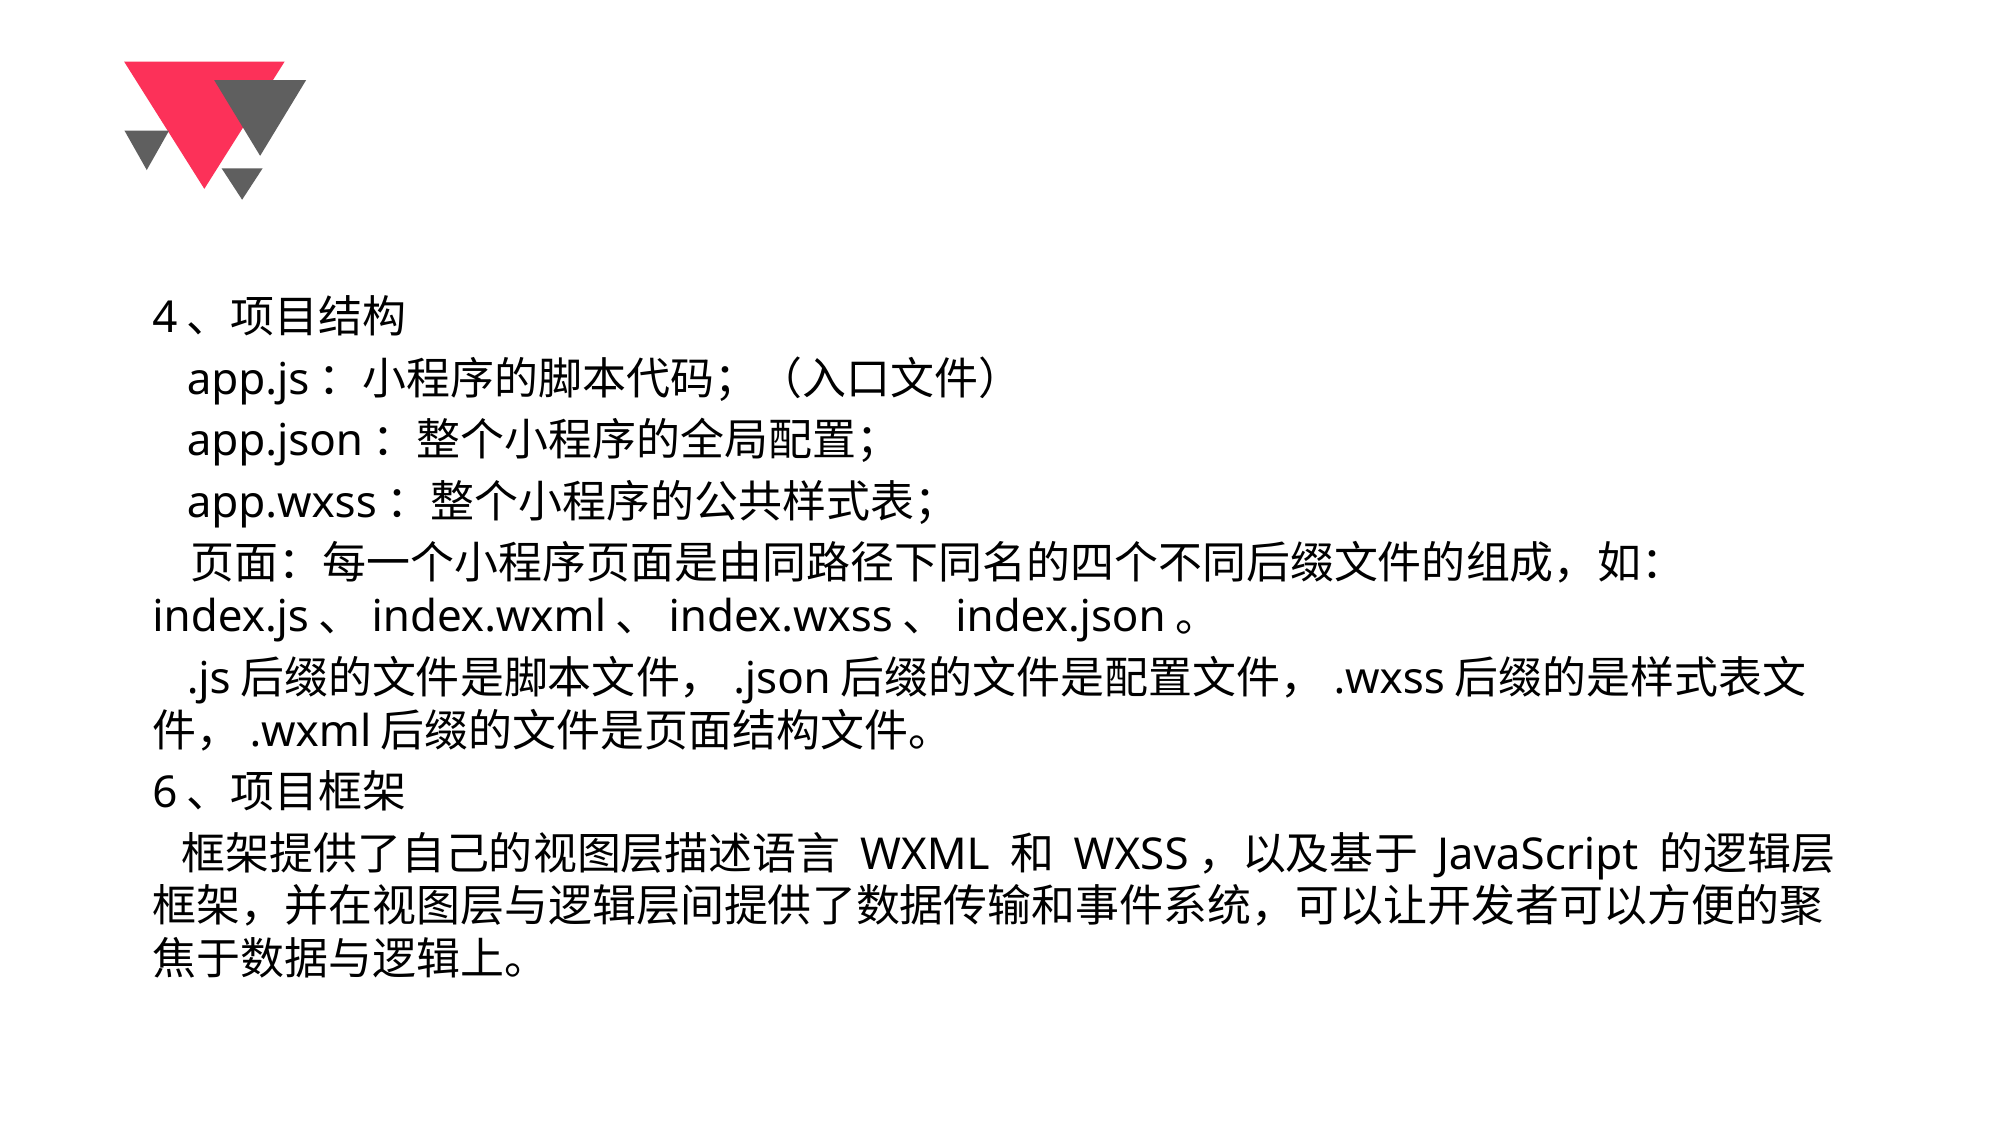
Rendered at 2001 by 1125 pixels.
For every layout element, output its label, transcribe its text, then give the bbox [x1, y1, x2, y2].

list 4、项目结构 app.js：小程序的脚本代码；（入口文件） app.json：整个小程序的全局配置； app.wxss：整个小程序的公共样式表； 页面：每一个小程序页面是由同路径下同名的四个不同后缀文件的组成，如：index.js、index.wxml、index.wxss、index.json。 .js后缀的文件是脚本文件，.json后缀的文件是配置文件，.wxss后缀的是样式表文件，.wxml后缀的文件是页面结构文件。 6、项目框架 框架提供了自己的视图层描述语言 WXML 和 WXSS，以及基于 JavaScript 的逻辑层框架，并在视图层与逻辑层间提供了数据传输和事件系统，可以让开发者可以方便的聚焦于数据与逻辑上。 [137, 281, 1863, 998]
